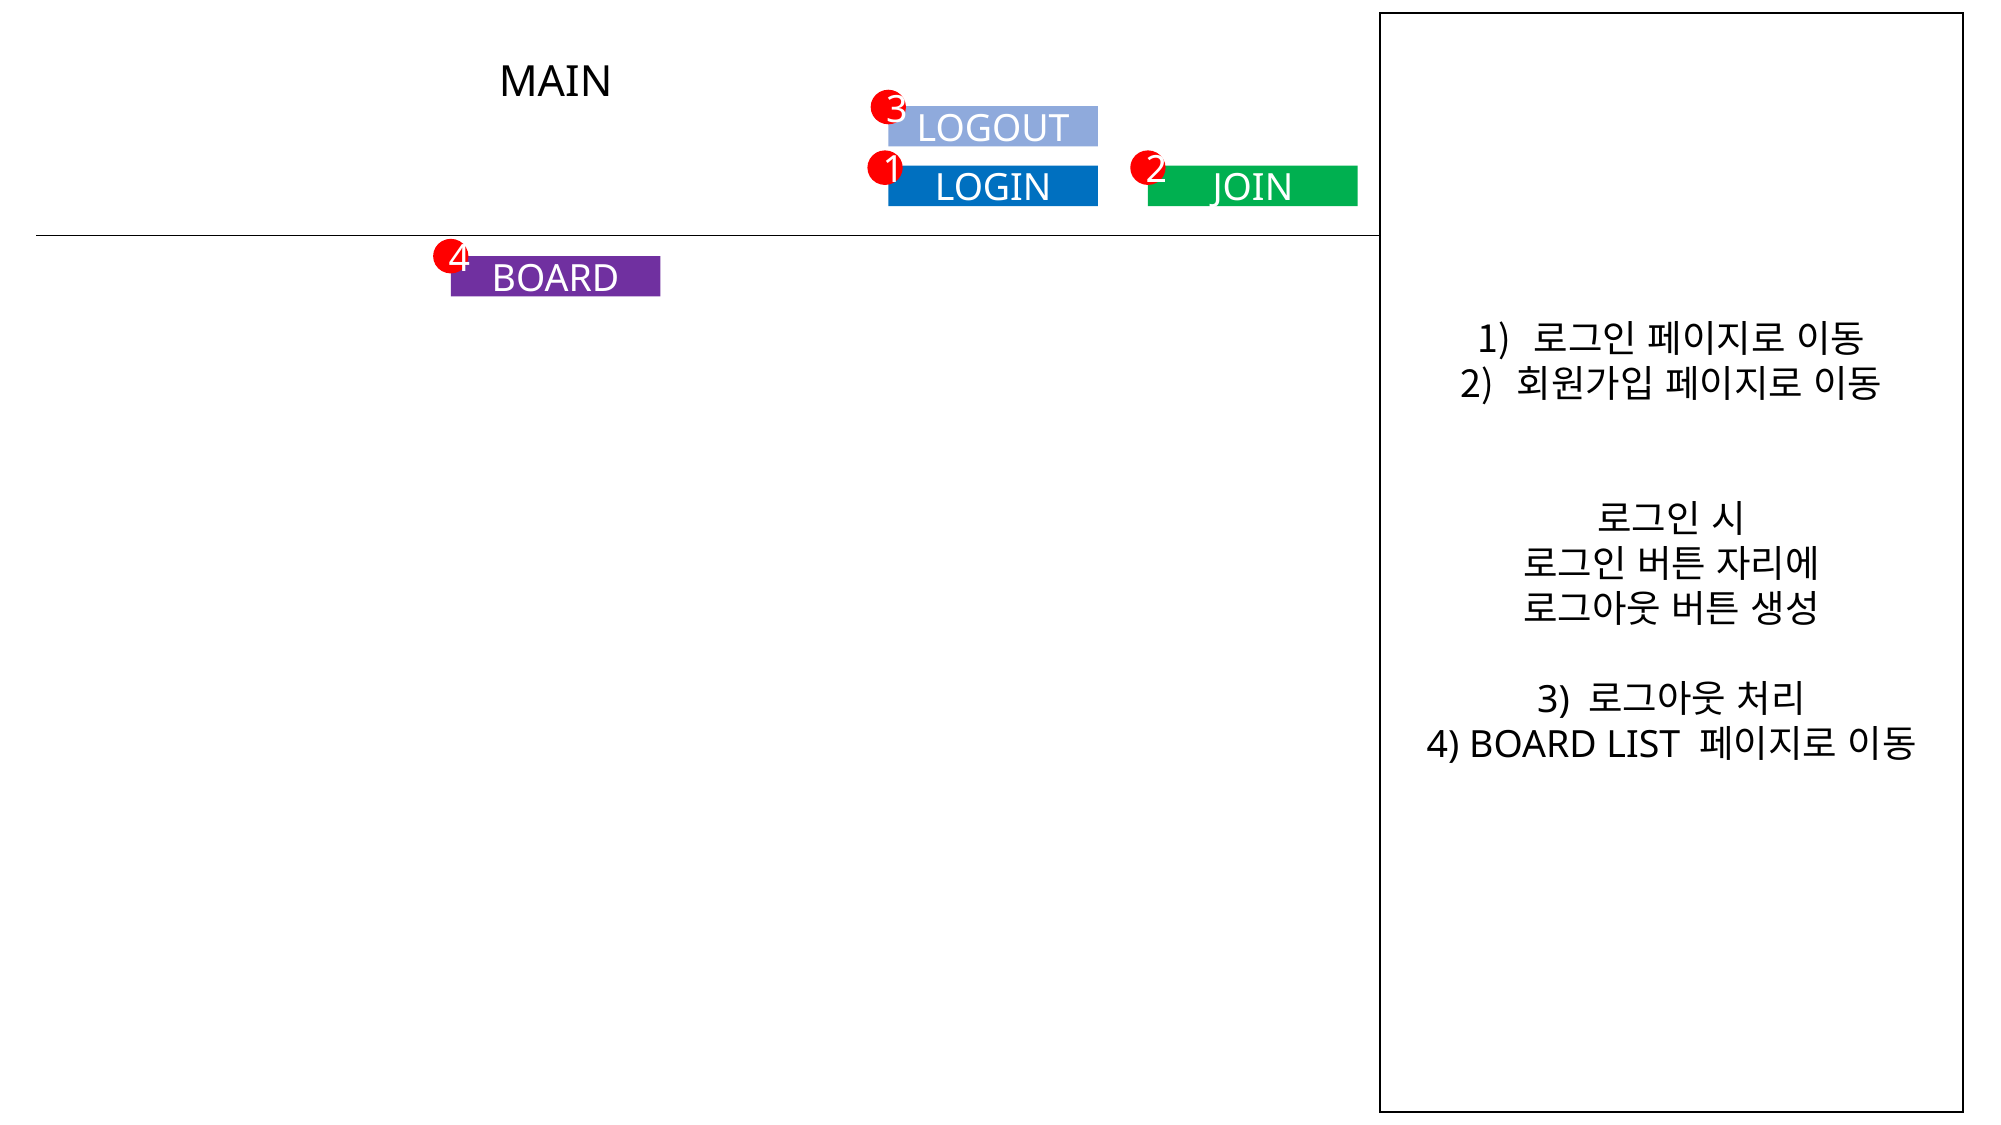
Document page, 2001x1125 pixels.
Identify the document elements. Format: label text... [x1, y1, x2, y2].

text_box 3 [869, 88, 908, 126]
text_box 2 [1129, 149, 1167, 187]
text_box LOGIN [887, 165, 1099, 207]
text_box 로그인 페이지로 이동 회원가입 페이지로 이동 로그인 시 로그인 버튼 자리에 로그아웃 버튼 생성 3) 로그아웃 처리 4) BOARD LIST 페이지로 이동 [1379, 12, 1964, 1113]
text_box 1 [866, 149, 904, 187]
subtitle MAIN [208, 52, 903, 114]
text_box LOGOUT [887, 105, 1099, 147]
text_box 4 [432, 237, 470, 275]
text_box BOARD [450, 255, 661, 297]
text_box JOIN [1147, 165, 1359, 207]
